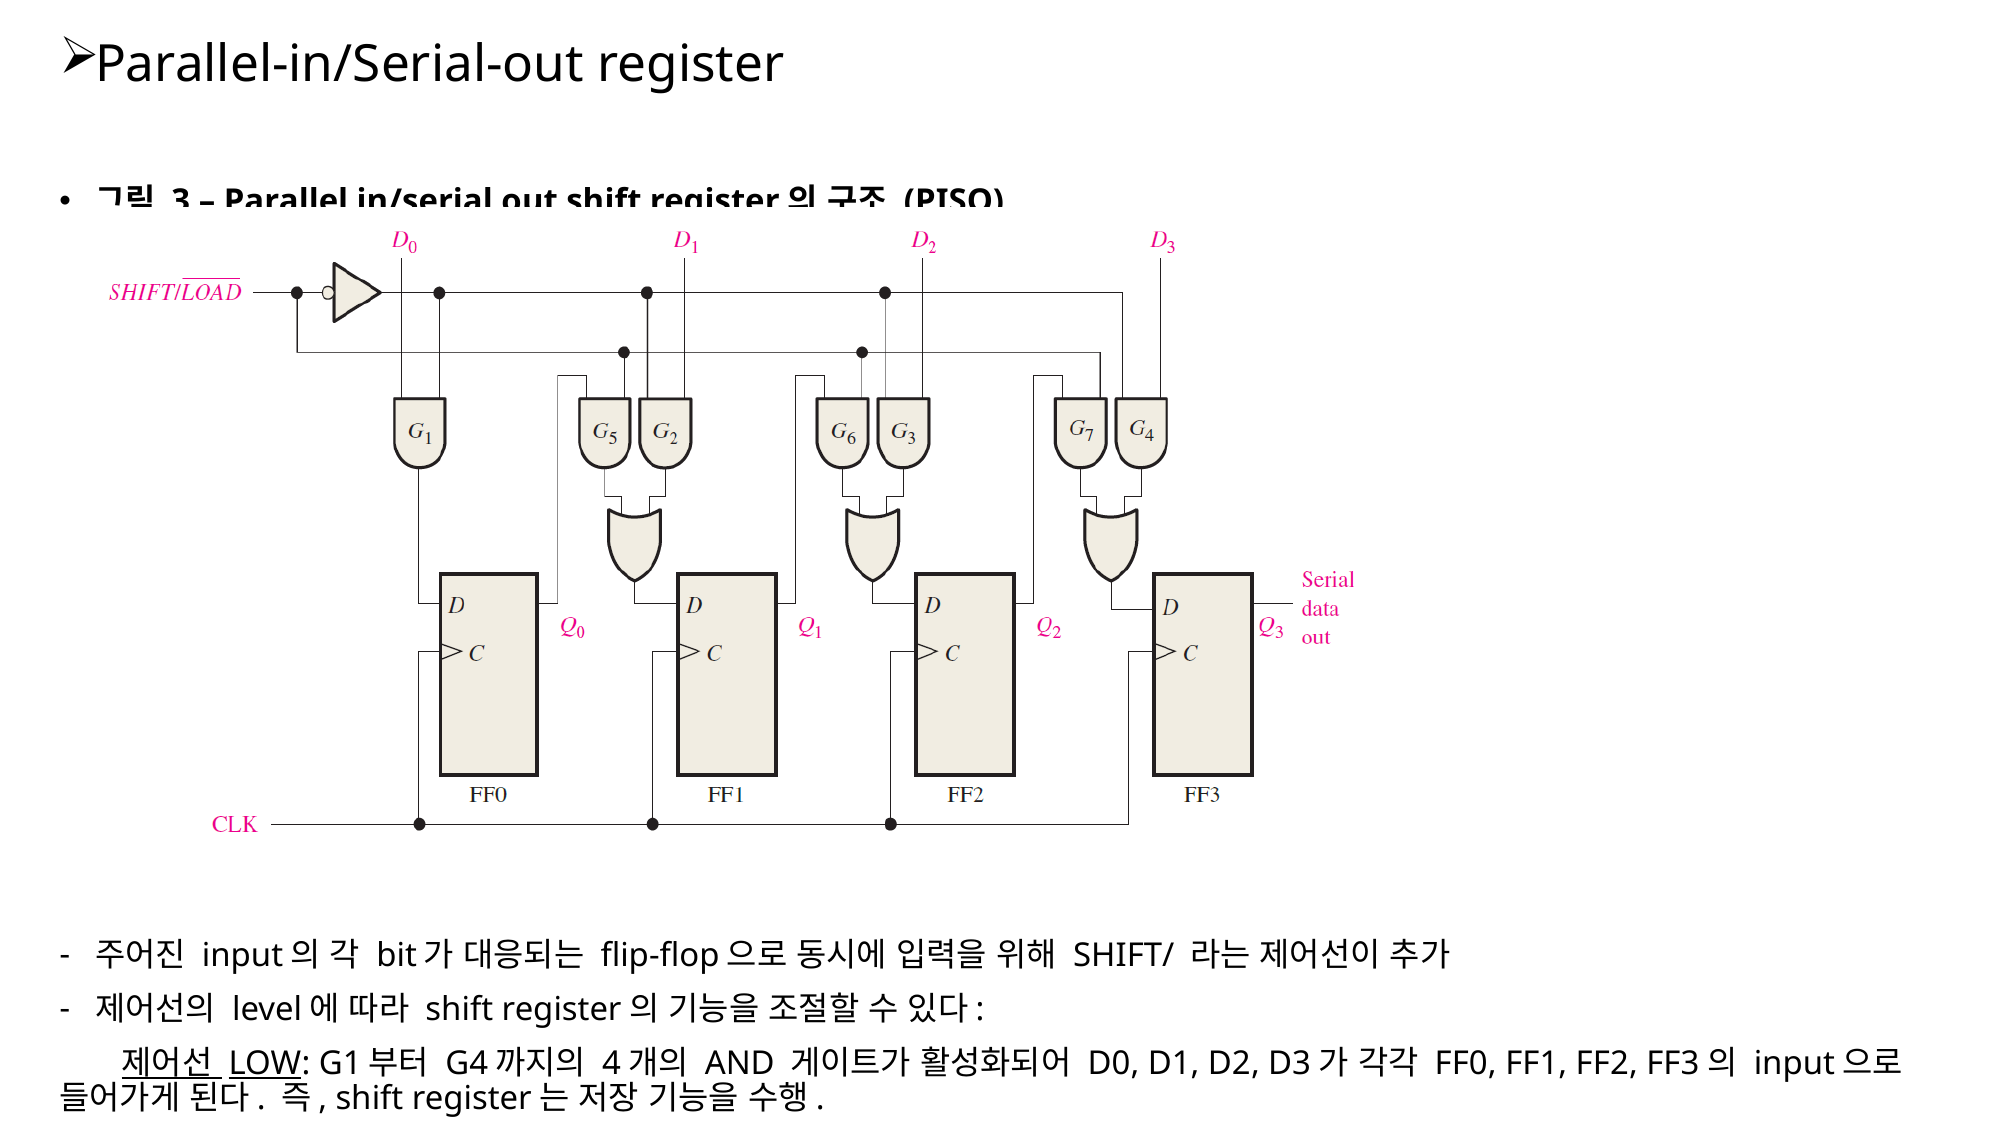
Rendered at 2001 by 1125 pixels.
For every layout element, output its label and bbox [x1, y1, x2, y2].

picture [89, 207, 1377, 861]
